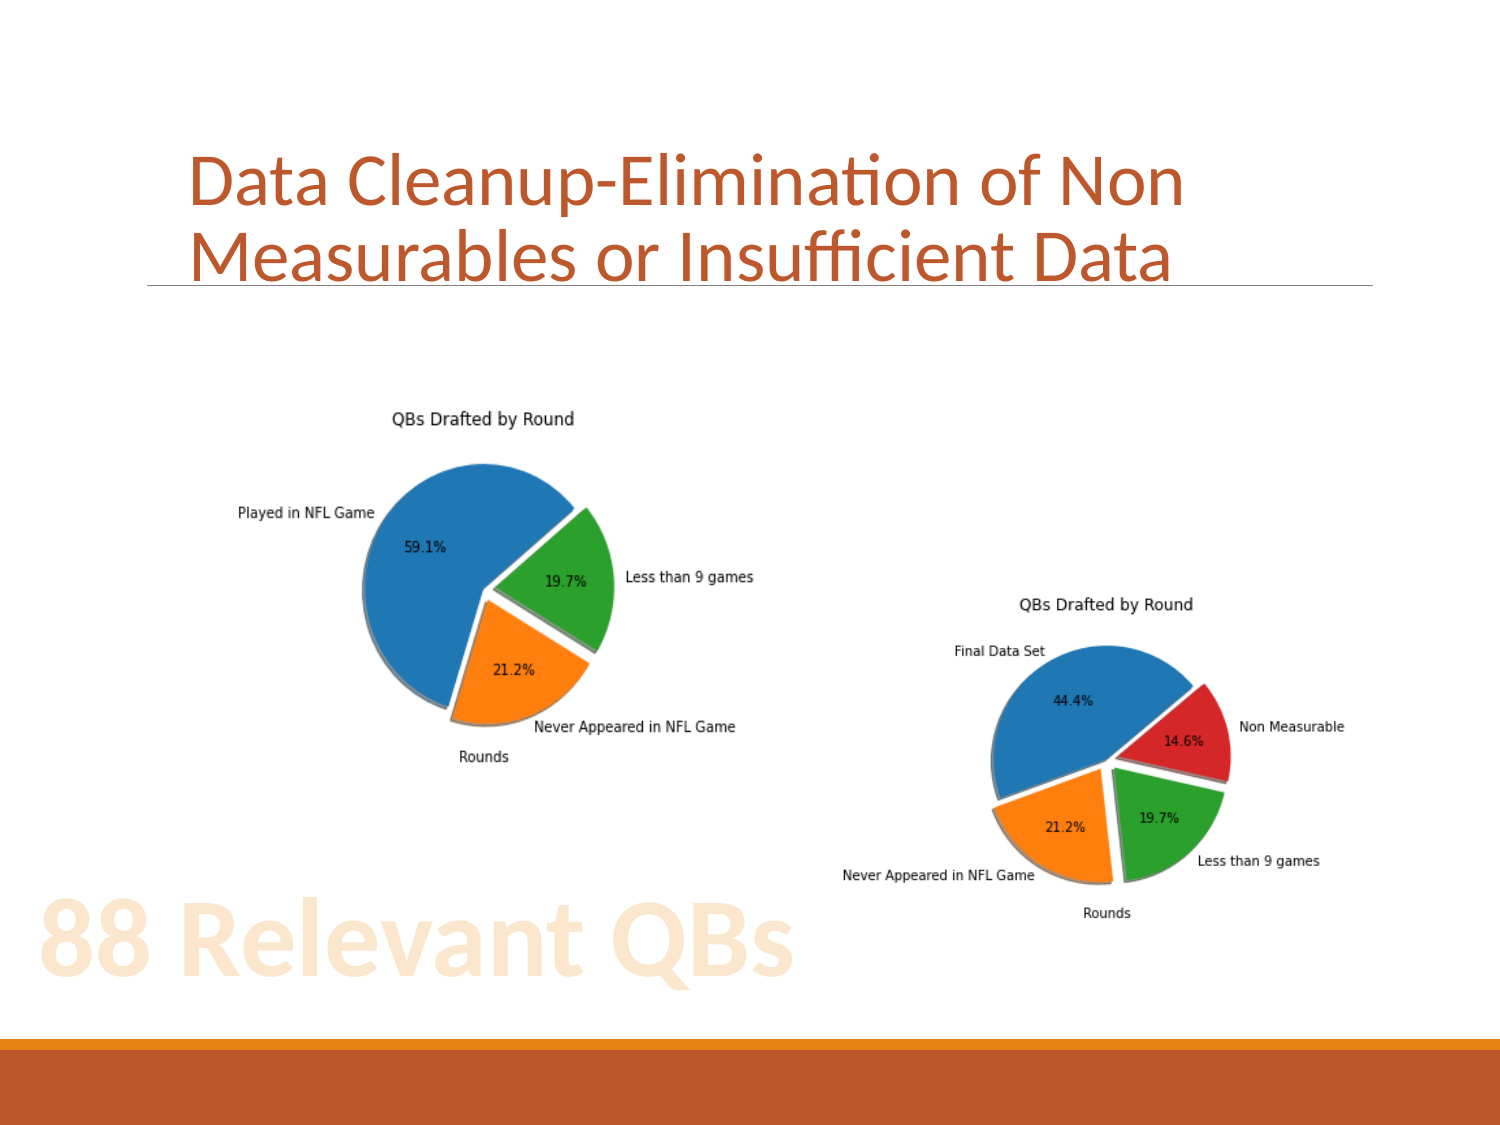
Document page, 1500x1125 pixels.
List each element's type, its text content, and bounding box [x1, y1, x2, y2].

picture [774, 587, 1428, 939]
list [126, 386, 848, 789]
text_box Data Cleanup-Elimination of Non Measurables or Insufficient Data [173, 136, 1427, 305]
text_box 88 Relevant QBs [23, 856, 812, 1007]
